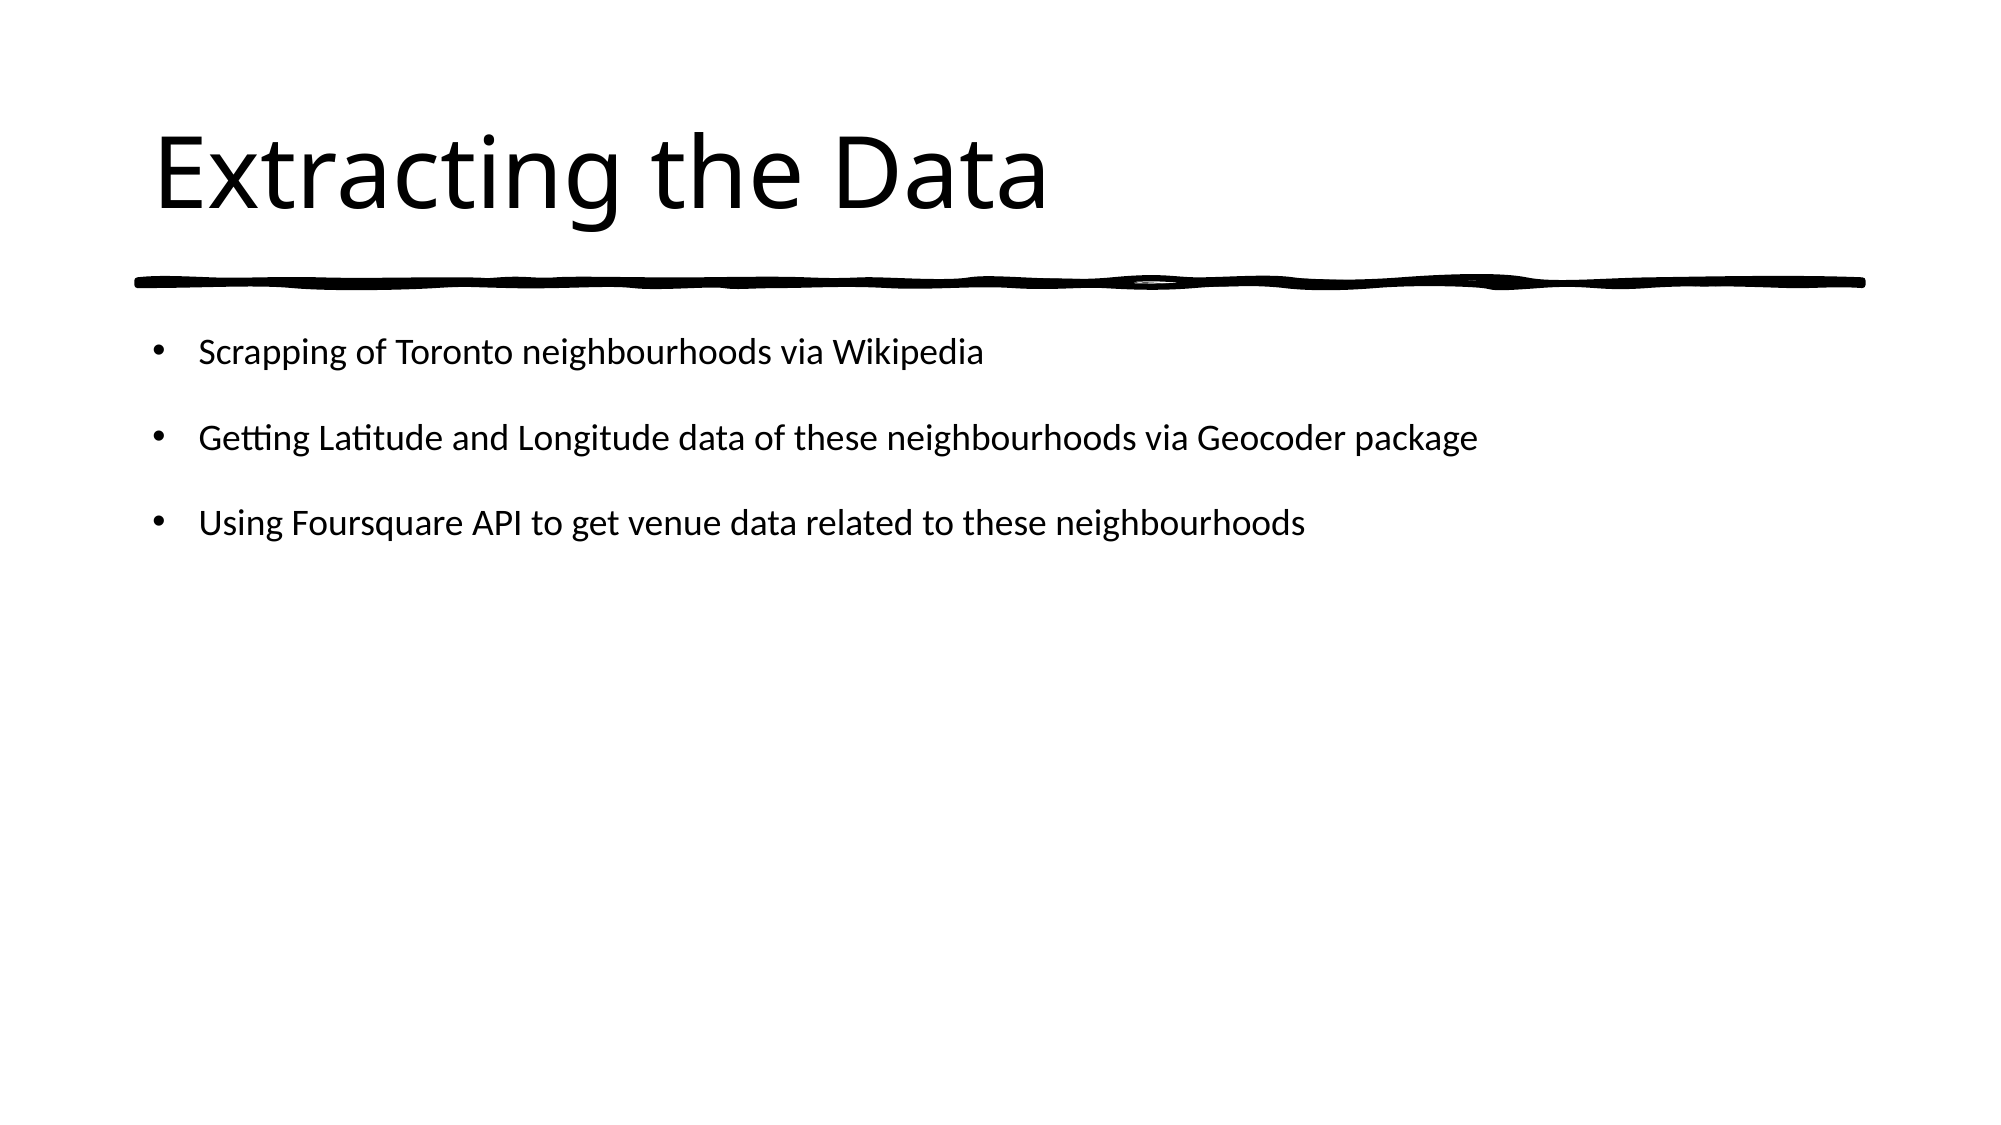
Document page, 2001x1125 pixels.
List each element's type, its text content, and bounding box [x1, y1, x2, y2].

title Extracting the Data [137, 59, 1863, 278]
list Scrapping of Toronto neighbourhoods via Wikipedia Getting Latitude and Longitude data of these neighbourhoods via Geocoder package Using Foursquare API to get venue data related to these neighbourhoods [137, 316, 1863, 1014]
